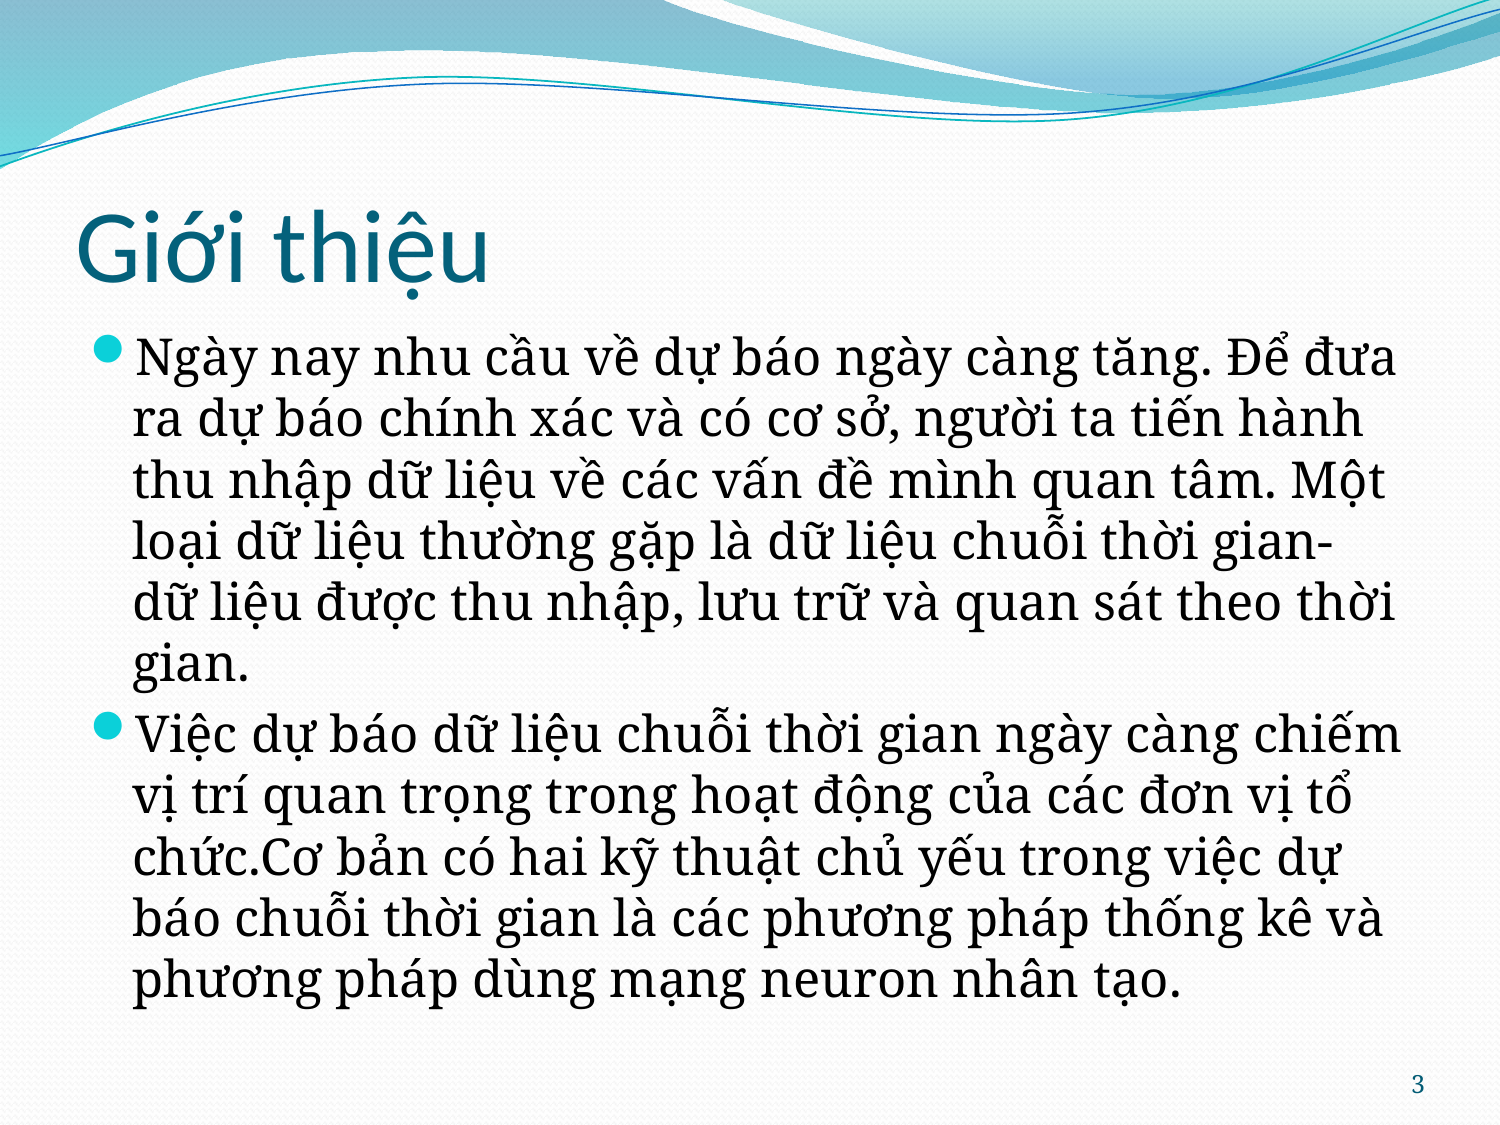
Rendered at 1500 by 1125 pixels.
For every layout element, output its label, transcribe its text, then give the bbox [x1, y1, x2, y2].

slide_number 3 [1299, 1042, 1425, 1103]
title Giới thiệu [75, 125, 1425, 303]
list Ngày nay nhu cầu về dự báo ngày càng tăng. Để đưa ra dự báo chính xác và có cơ sở, người ta tiến hành thu nhập dữ liệu về các vấn đề mình quan tâm. Một loại dữ liệu thường gặp là dữ liệu chuỗi thời gian- dữ liệu được thu nhập, lưu trữ và quan sát theo thời gian. Việc dự báo dữ liệu chuỗi thời gian ngày càng chiếm vị trí quan trọng trong hoạt động của các đơn vị tổ chức.Cơ bản có hai kỹ thuật chủ yếu trong việc dự báo chuỗi thời gian là các phương pháp thống kê và phương pháp dùng mạng neuron nhân tạo. [75, 317, 1425, 1038]
